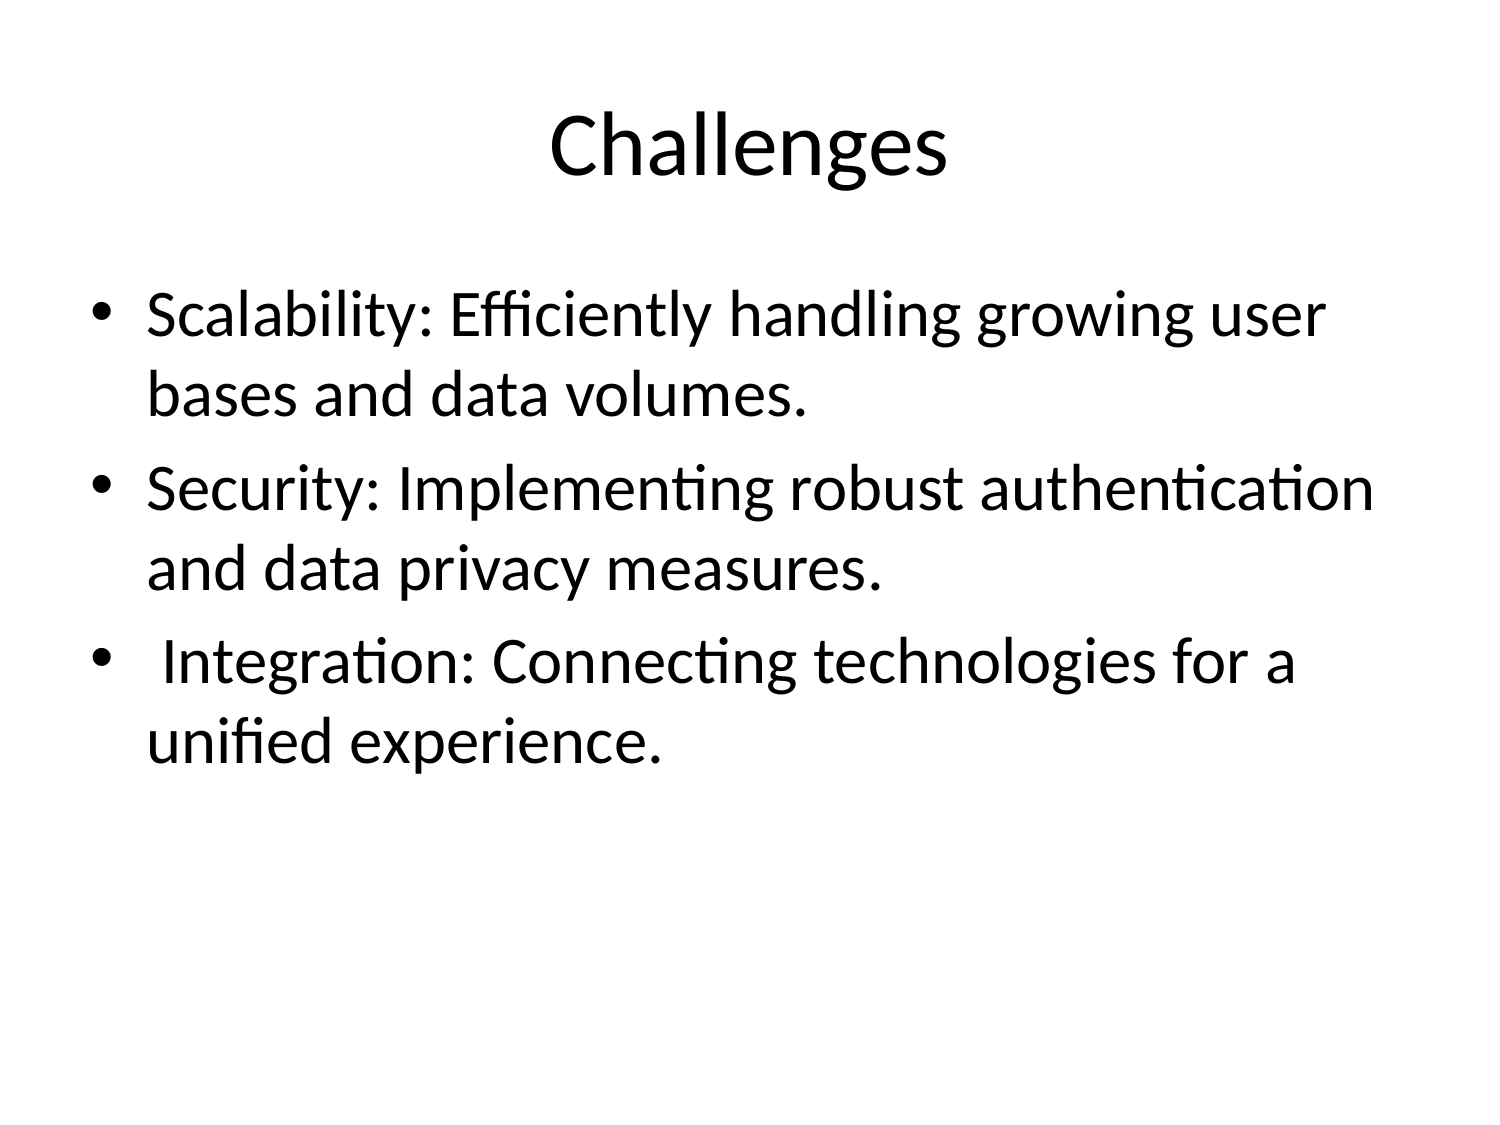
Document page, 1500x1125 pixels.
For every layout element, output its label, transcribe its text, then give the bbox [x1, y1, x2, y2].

title Challenges [75, 45, 1425, 233]
list Scalability: Efficiently handling growing user bases and data volumes. Security: Implementing robust authentication and data privacy measures. Integration: Connecting technologies for a unified experience. [75, 262, 1425, 1005]
